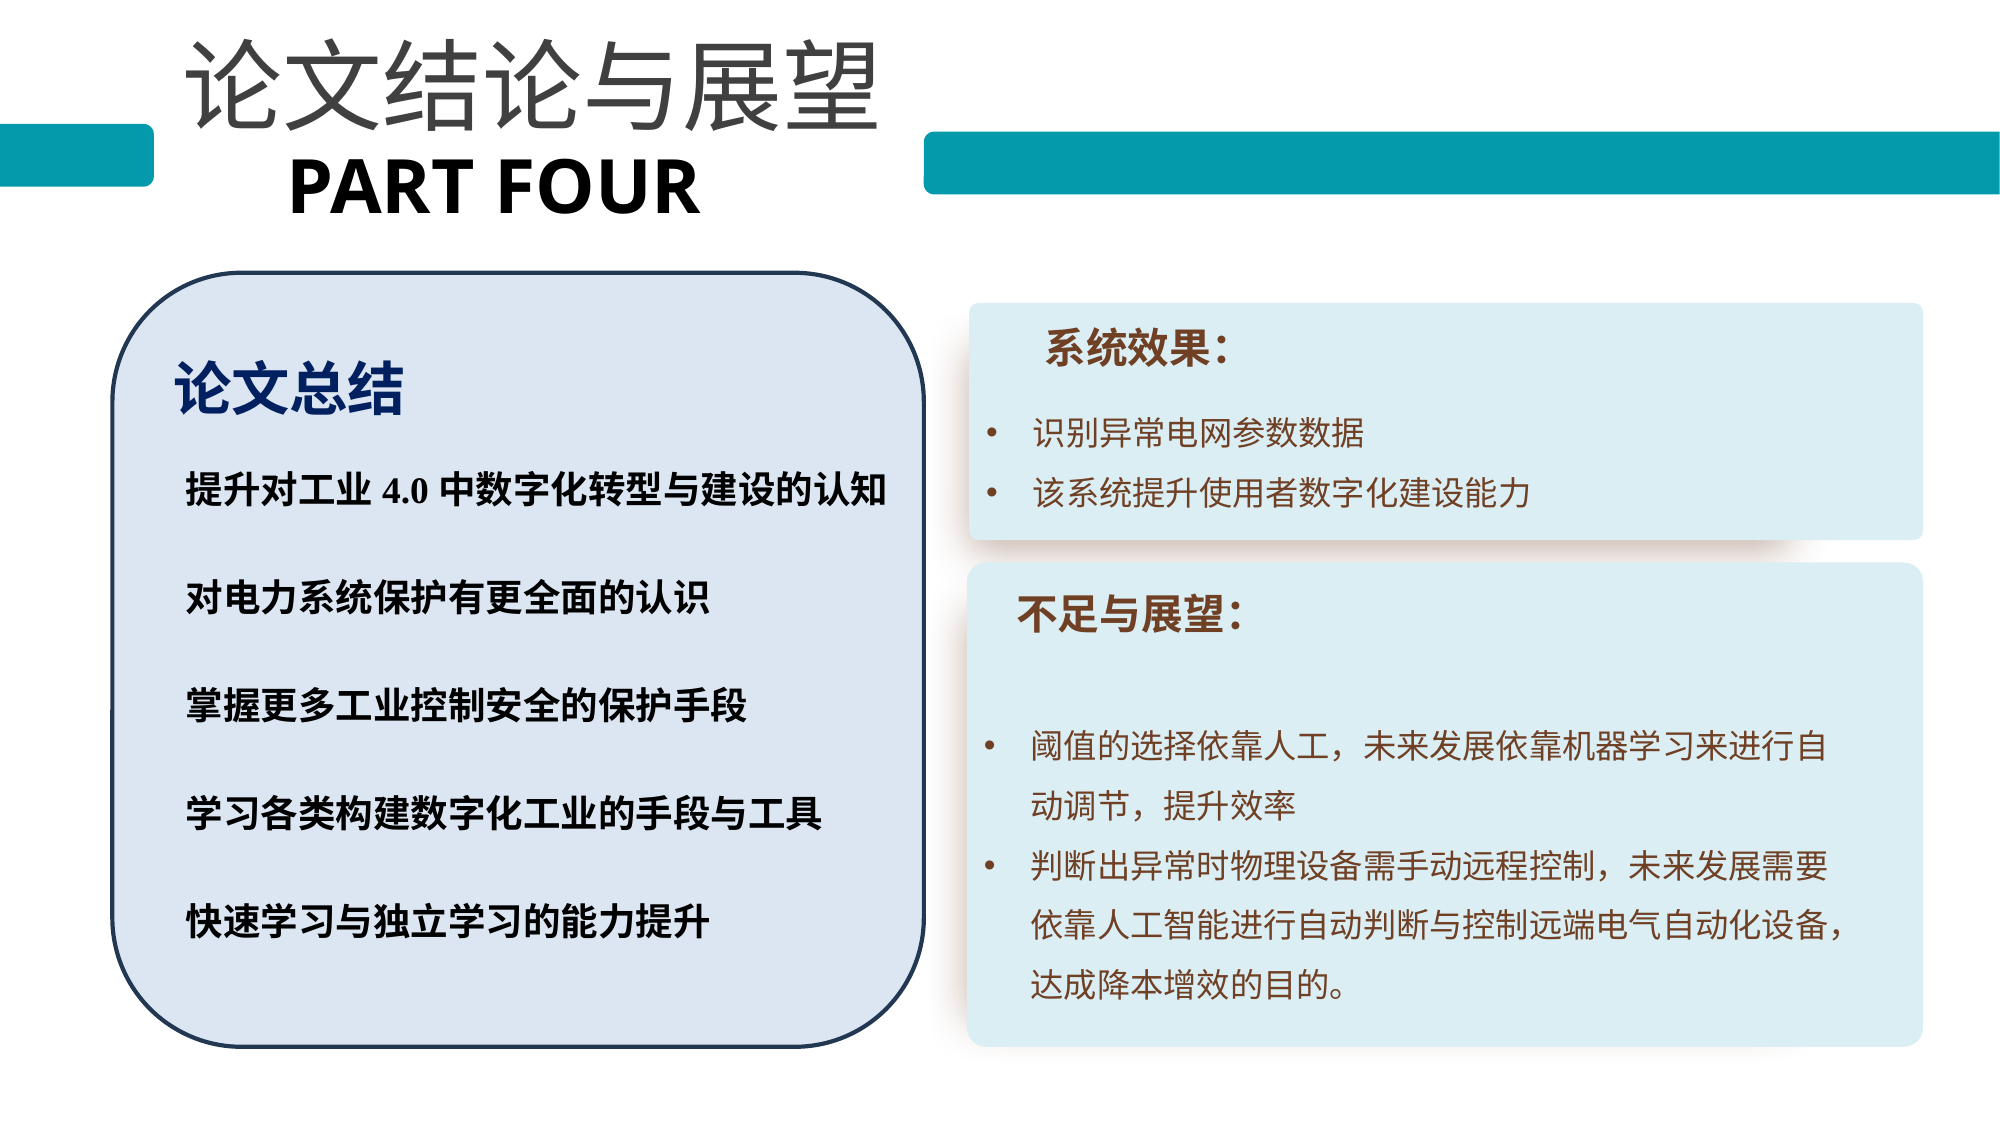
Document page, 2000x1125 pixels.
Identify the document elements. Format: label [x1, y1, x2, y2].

text_box [966, 562, 1924, 1064]
text_box [0, 15, 2000, 238]
text_box [968, 302, 1924, 541]
text_box [112, 272, 925, 1048]
